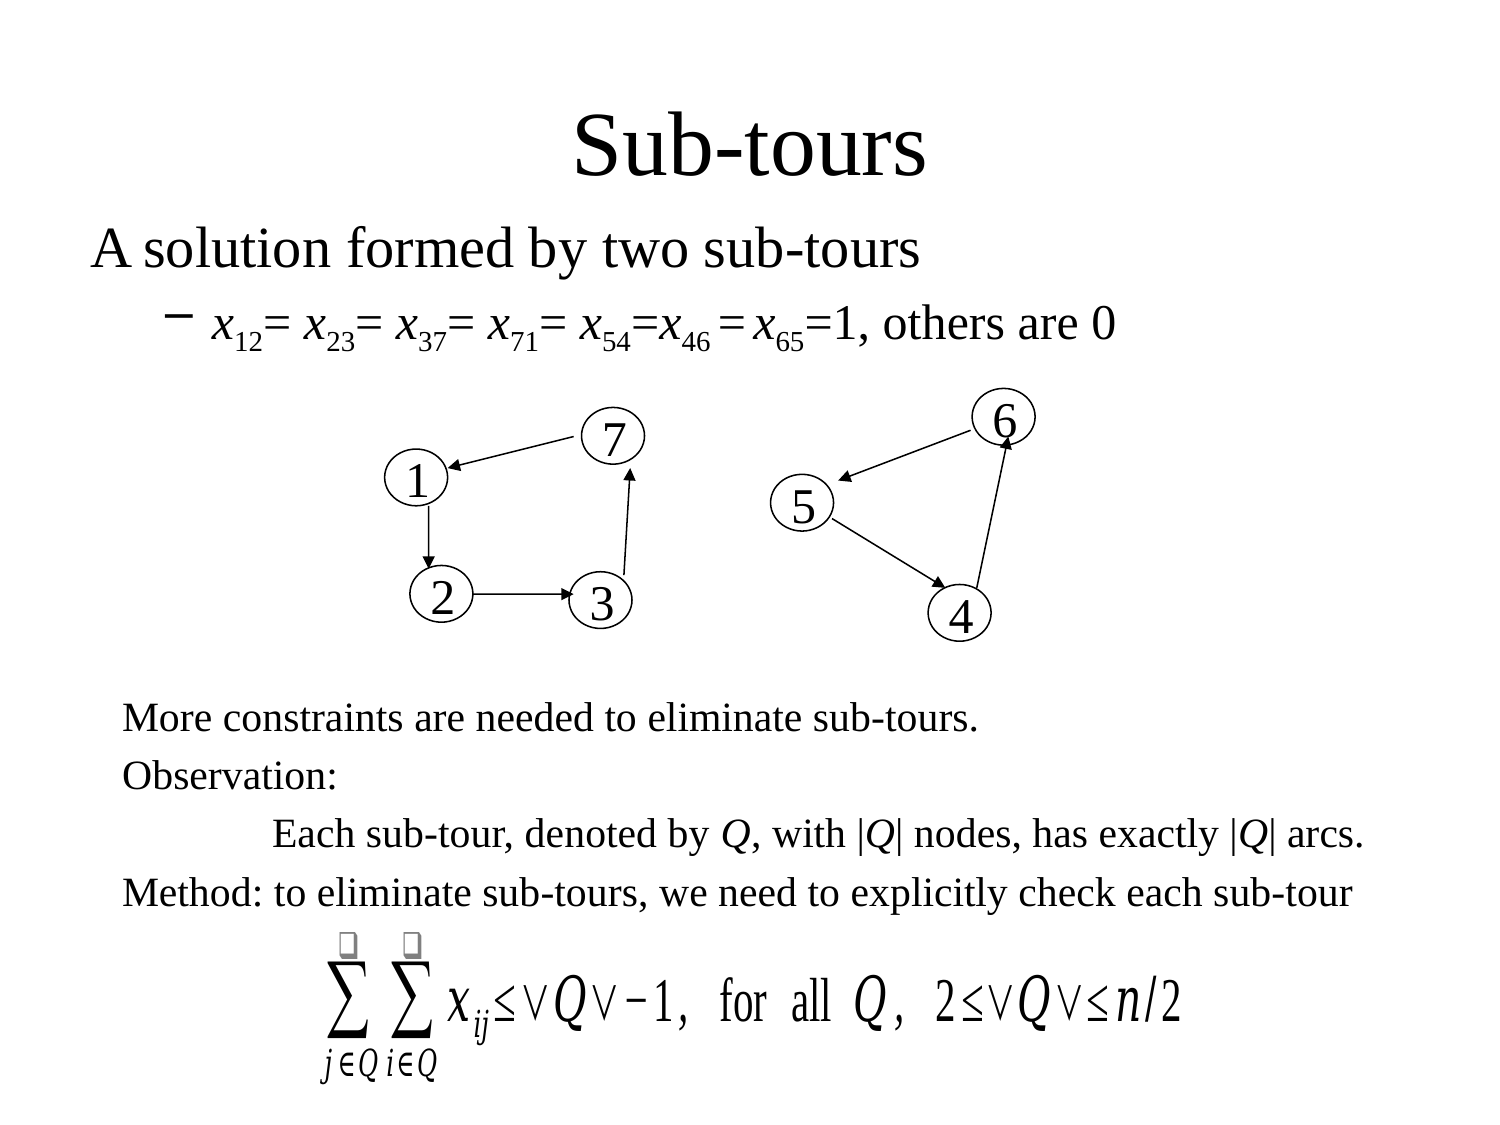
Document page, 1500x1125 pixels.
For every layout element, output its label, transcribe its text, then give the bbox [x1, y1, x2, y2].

text_box More constraints are needed to eliminate sub-tours. Observation: Each sub-tour, denoted by Q, with |Q| nodes, has exactly |Q| arcs. Method: to eliminate sub-tours, we need to explicitly check each sub-tour [107, 682, 1456, 922]
list A solution formed by two sub-tours x12= x23= x37= x71= x54=x46 = x65=1, others are 0 [75, 209, 1425, 437]
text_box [376, 379, 1047, 651]
title Sub-tours [75, 45, 1425, 209]
